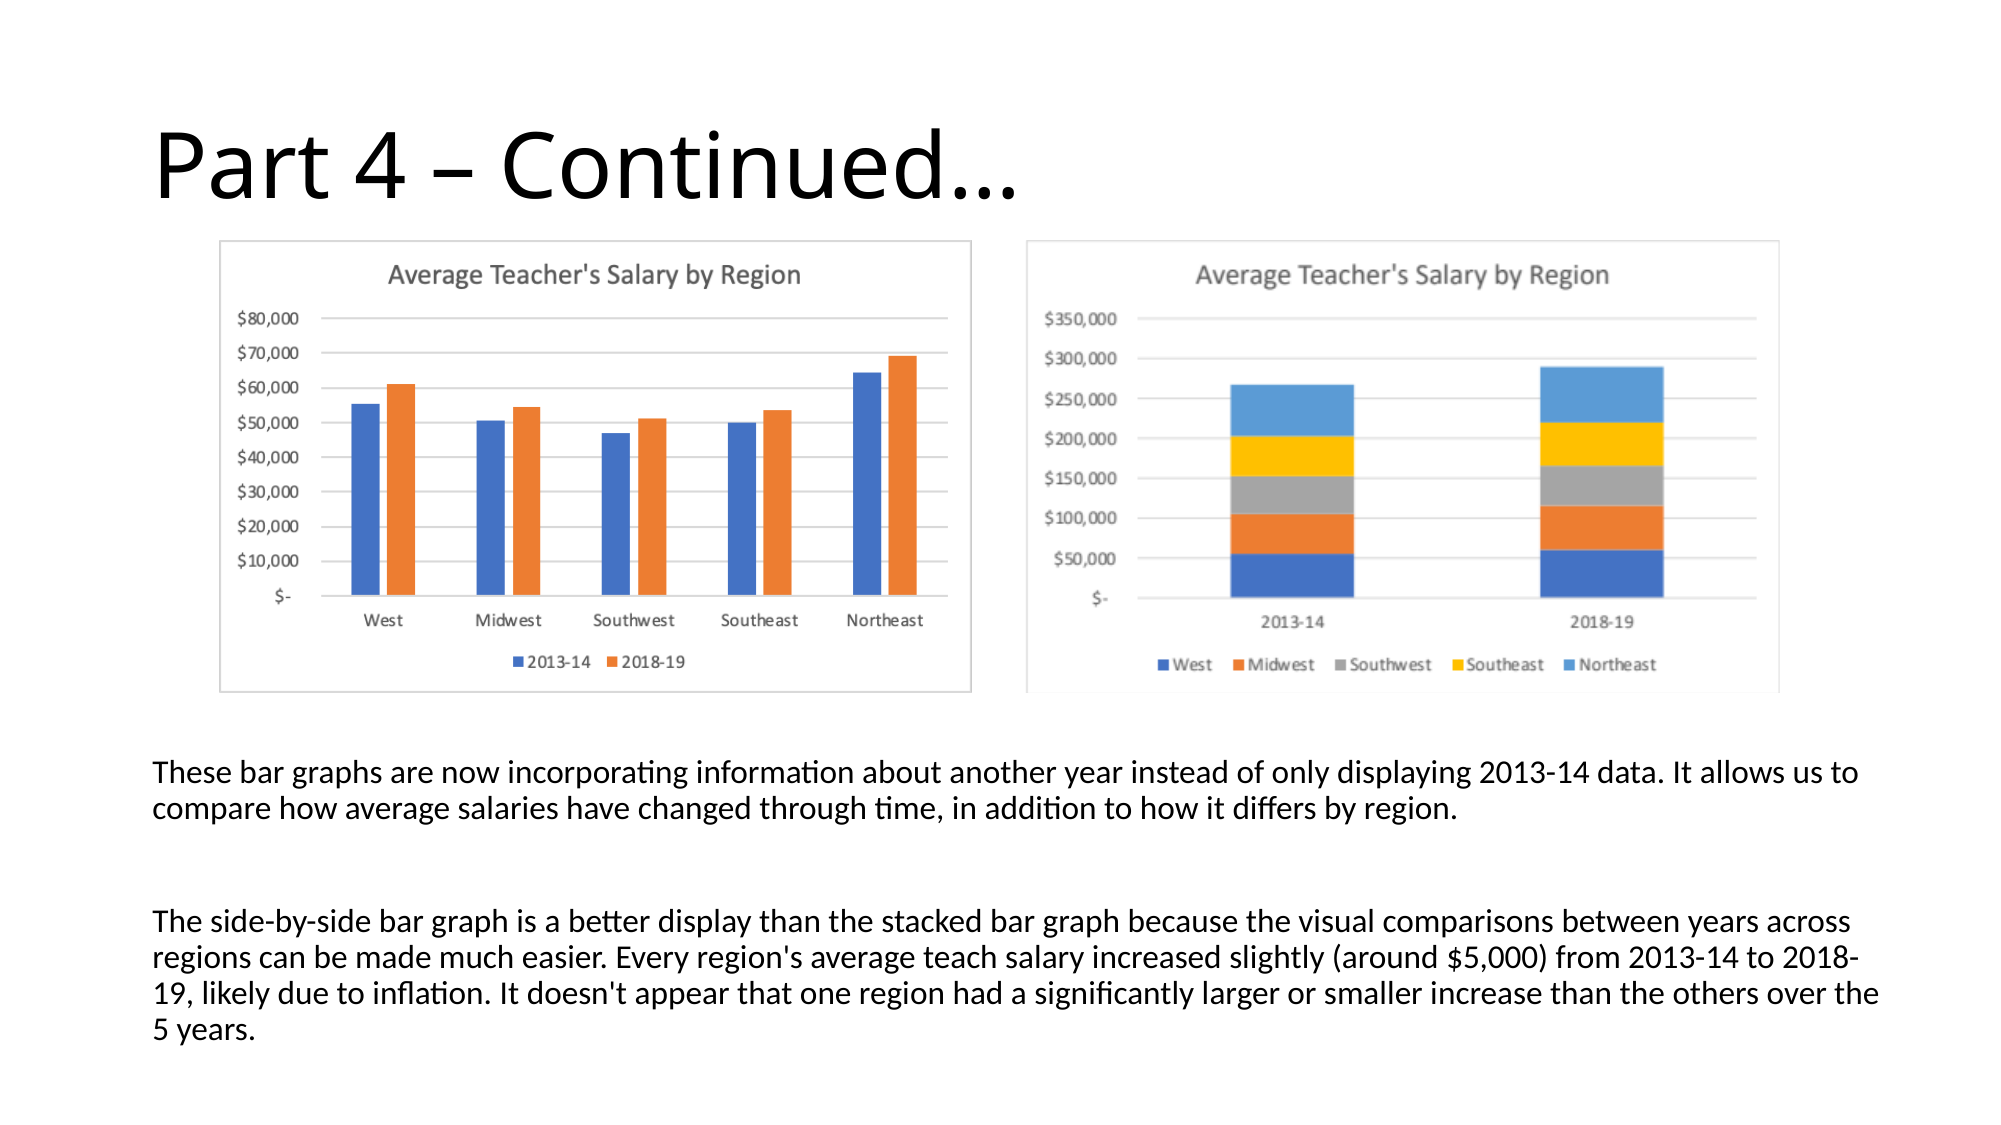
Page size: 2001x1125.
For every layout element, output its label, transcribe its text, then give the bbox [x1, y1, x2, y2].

title Part 4 – Continued… [137, 59, 1863, 278]
picture [1025, 240, 1780, 693]
list These bar graphs are now incorporating information about another year instead of only displaying 2013-14 data. It allows us to compare how average salaries have changed through time, in addition to how it differs by region. The side-by-side bar graph is a better display than the stacked bar graph because the visual comparisons between years across regions can be made much easier. Every region's average teach salary increased slightly (around $5,000) from 2013-14 to 2018-19, likely due to inflation. It doesn't appear that one region had a significantly larger or smaller increase than the others over the 5 years. [137, 747, 1914, 1083]
picture [218, 240, 973, 693]
